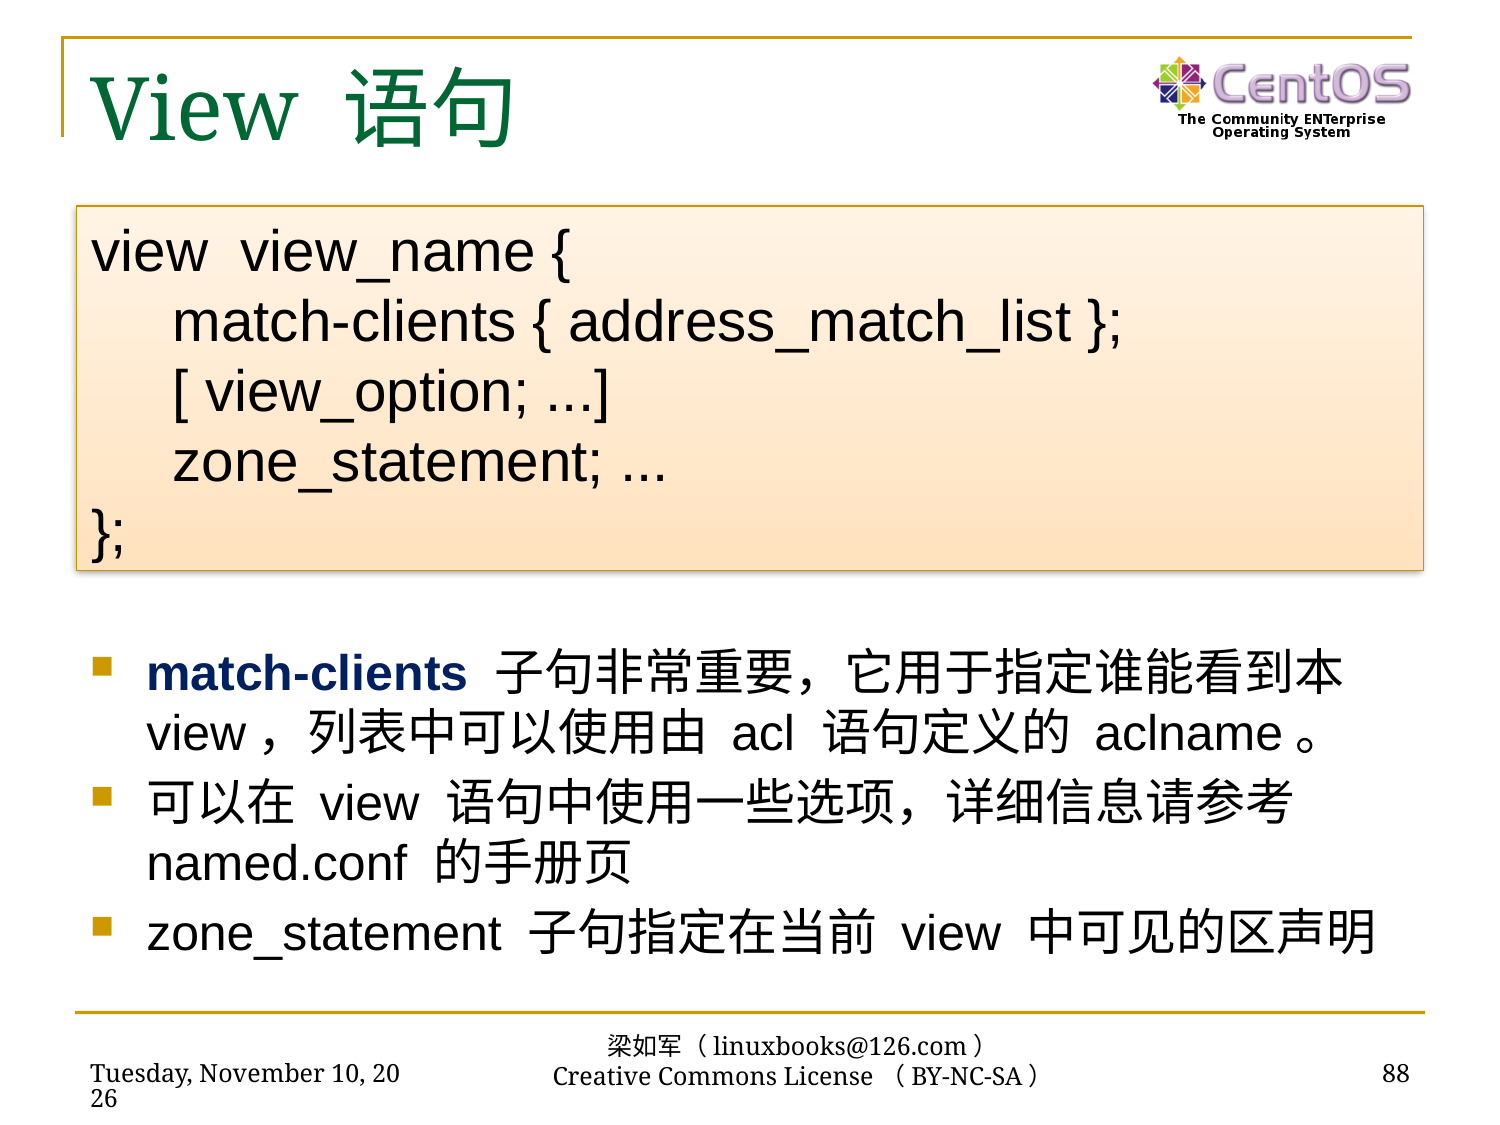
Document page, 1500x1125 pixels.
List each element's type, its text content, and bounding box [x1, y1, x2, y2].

slide_number 88 [1074, 1023, 1426, 1100]
list match-clients 子句非常重要，它用于指定谁能看到本 view，列表中可以使用由 acl 语句定义的 aclname。 可以在 view 语句中使用一些选项，详细信息请参考 named.conf 的手册页 zone_statement 子句指定在当前 view 中可见的区声明 [74, 633, 1426, 1006]
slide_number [74, 1023, 426, 1100]
footer 梁如军（linuxbooks@126.com） Creative Commons License（BY-NC-SA） [359, 1022, 1247, 1099]
text_box view view_name { match-clients { address_match_list }; [ view_option; ...] zone_statement; ... }; [76, 205, 1424, 571]
title View 语句 [74, 45, 1426, 207]
